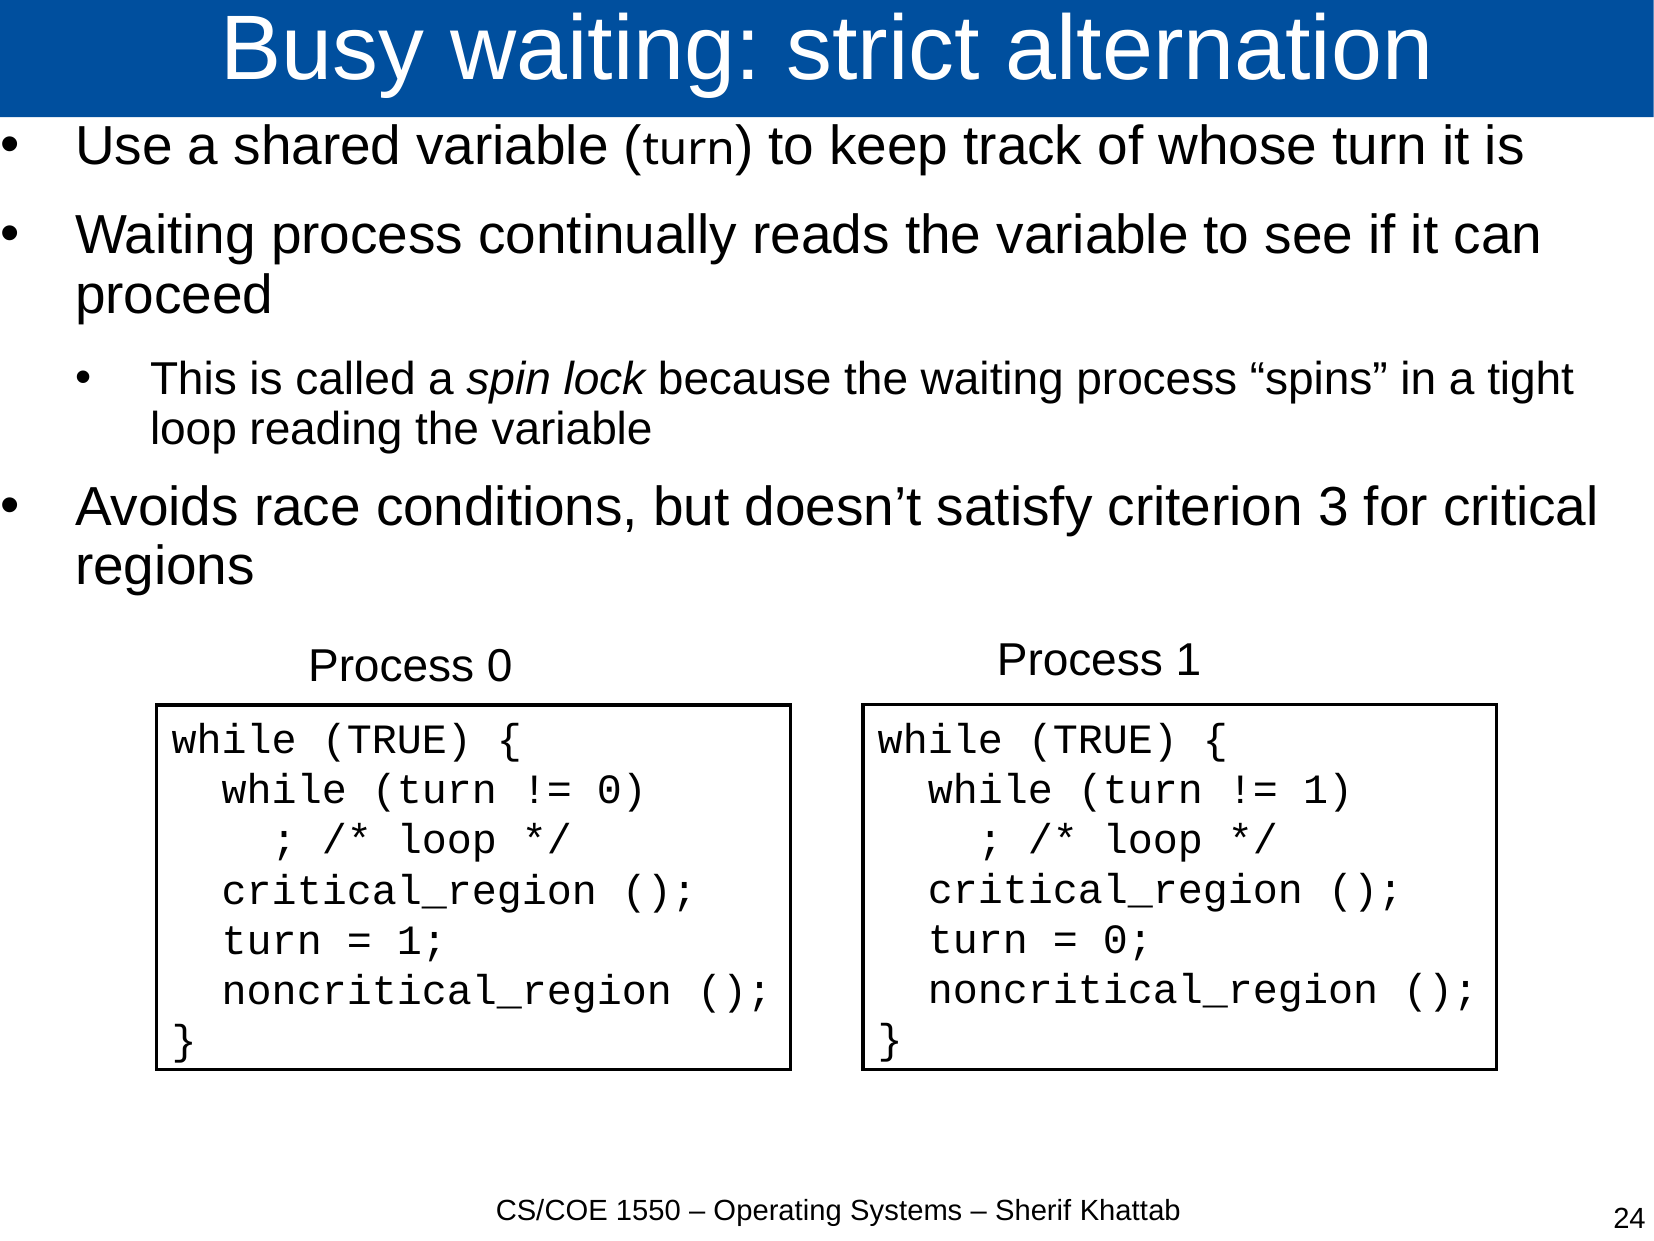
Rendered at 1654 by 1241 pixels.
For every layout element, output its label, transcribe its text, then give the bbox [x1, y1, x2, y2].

text_box Process 1 [982, 622, 1217, 693]
footer CS/COE 1550 – Operating Systems – Sherif Khattab [460, 1190, 1217, 1241]
title Busy waiting: strict alternation [0, 0, 1654, 117]
slide_number 24 [1265, 1198, 1647, 1241]
text_box Process 0 [293, 627, 528, 698]
list Use a shared variable (turn) to keep track of whose turn it is Waiting process continually reads the variable to see if it can proceed This is called a spin lock because the waiting process “spins” in a tight loop reading the variable Avoids race conditions, but doesn’t satisfy criterion 3 for critical regions [0, 117, 1654, 1195]
text_box while (TRUE) { while (turn != 0) ; /* loop */ critical_region (); turn = 1; noncritical_region (); } [156, 704, 791, 1070]
text_box while (TRUE) { while (turn != 1) ; /* loop */ critical_region (); turn = 0; noncritical_region (); } [862, 704, 1497, 1070]
